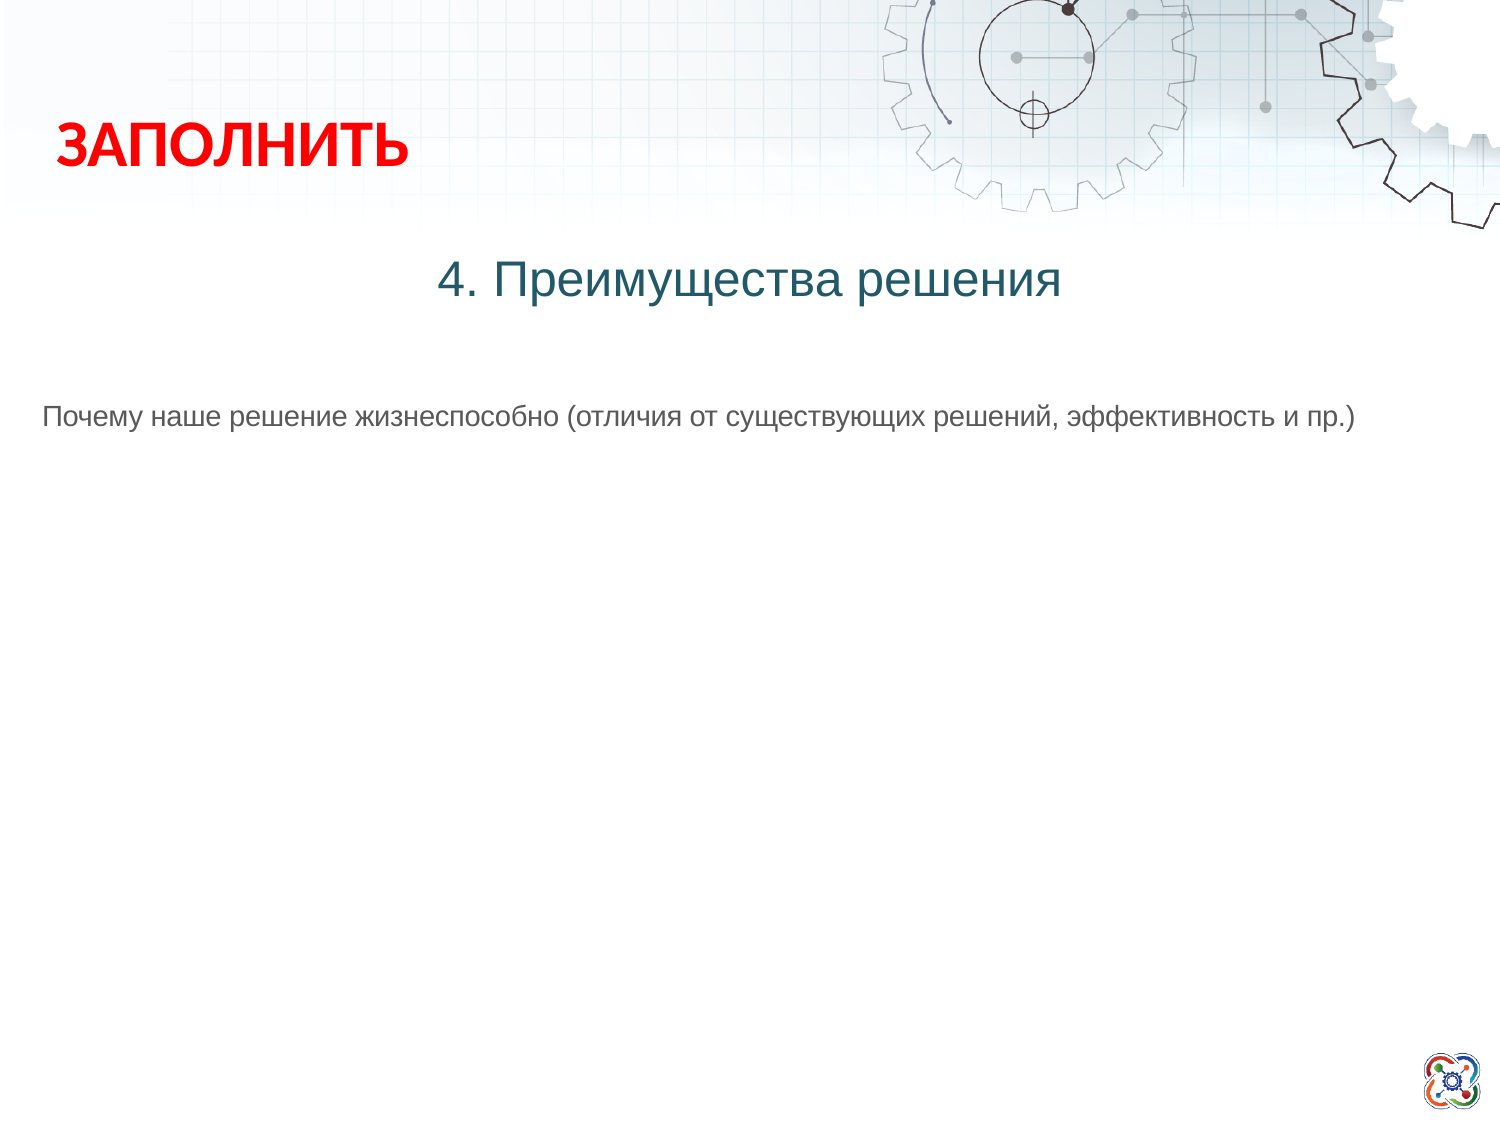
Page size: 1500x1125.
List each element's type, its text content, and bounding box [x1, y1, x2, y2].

text_box ЗАПОЛНИТЬ [41, 92, 431, 187]
text_box 4. Преимущества решения [0, 244, 1500, 310]
text_box Почему наше решение жизнеспособно (отличия от существующих решений, эффективность и пр.) [27, 384, 1450, 475]
picture [0, 0, 1500, 242]
picture [1411, 1041, 1484, 1125]
